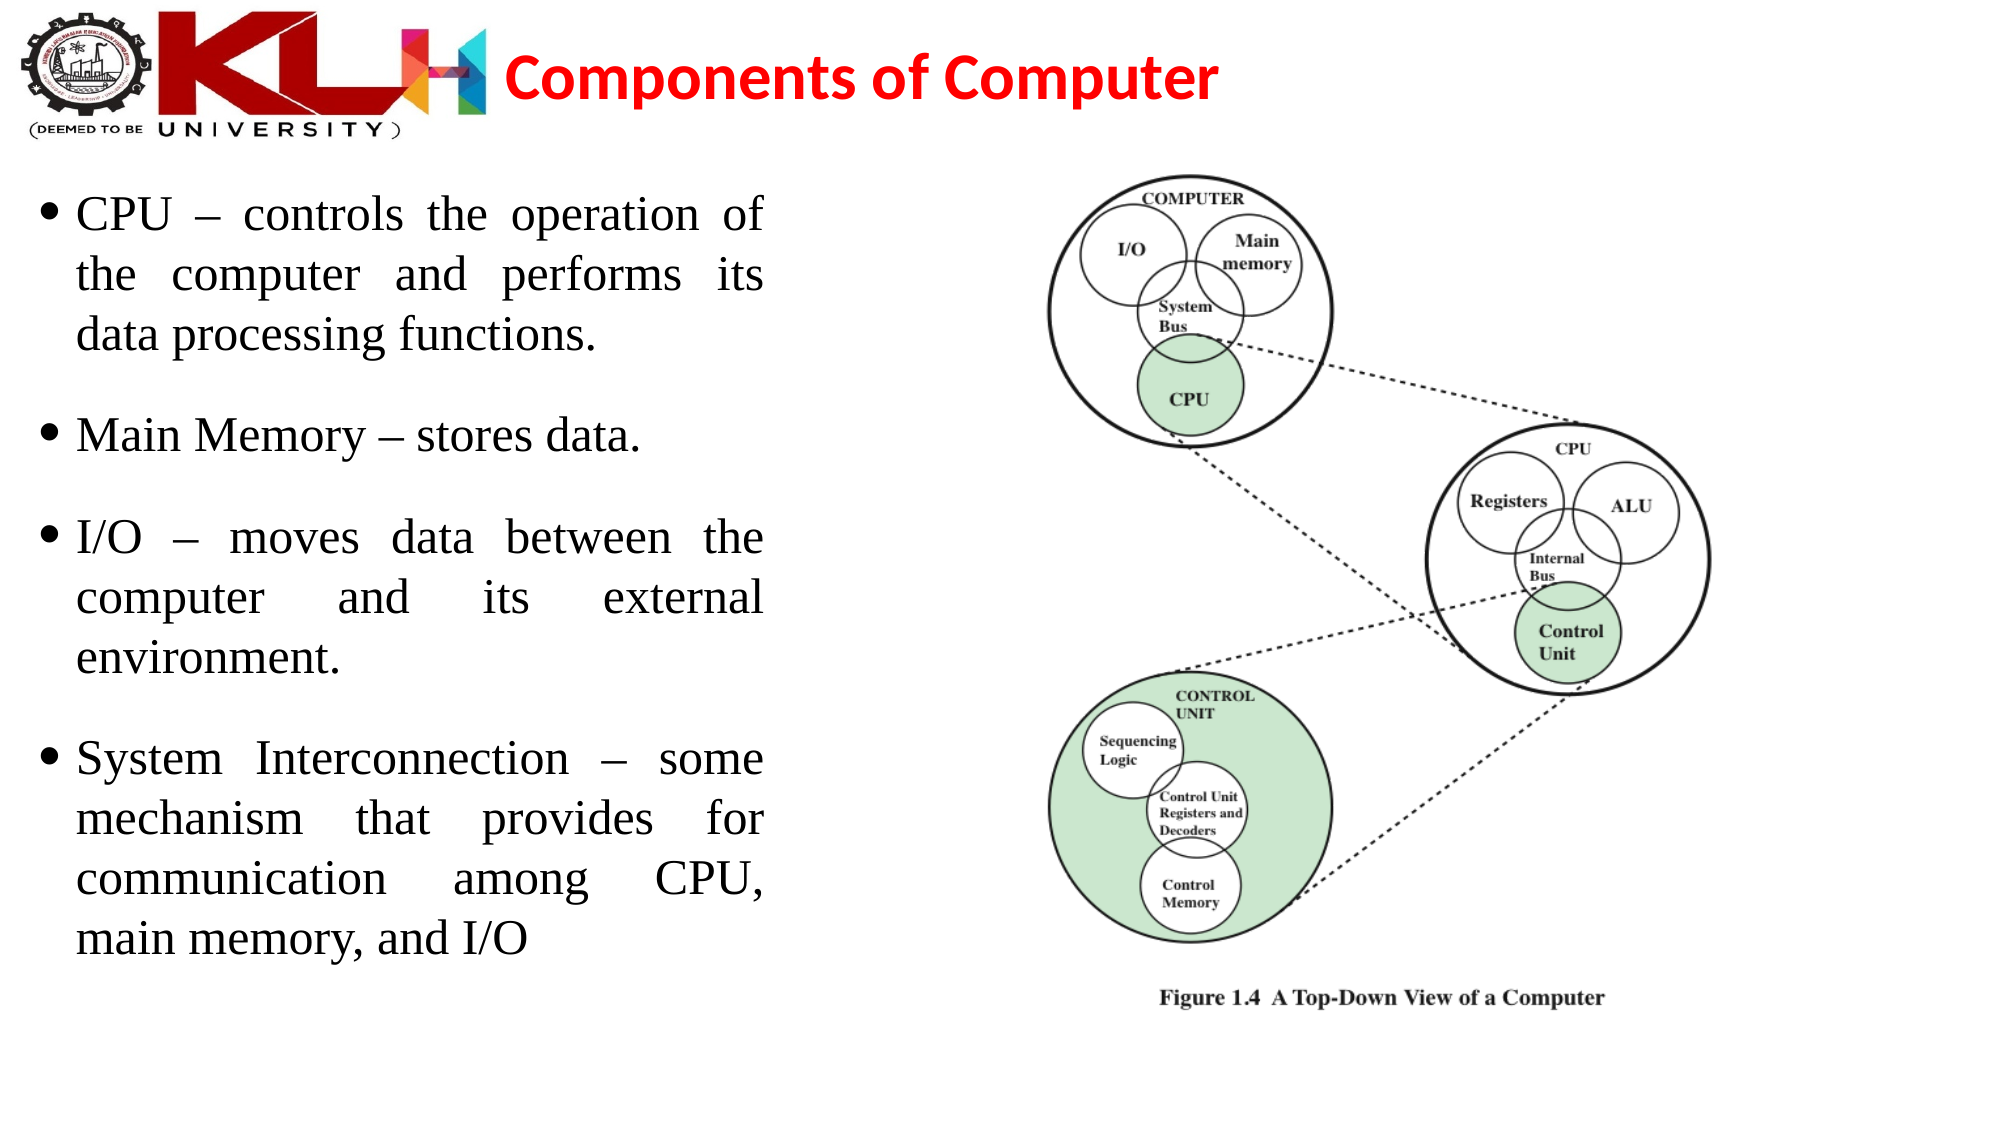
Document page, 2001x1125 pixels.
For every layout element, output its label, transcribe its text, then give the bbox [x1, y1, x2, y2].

picture [16, 0, 492, 143]
text_box CPU – controls the operation of the computer and performs its data processing functions. Main Memory – stores data. I/O – moves data between the computer and its external environment. System Interconnection – some mechanism that provides for communication among CPU, main memory, and I/O [23, 172, 780, 1026]
text_box Components of Computer [496, 25, 2000, 121]
picture [1019, 153, 1736, 1045]
